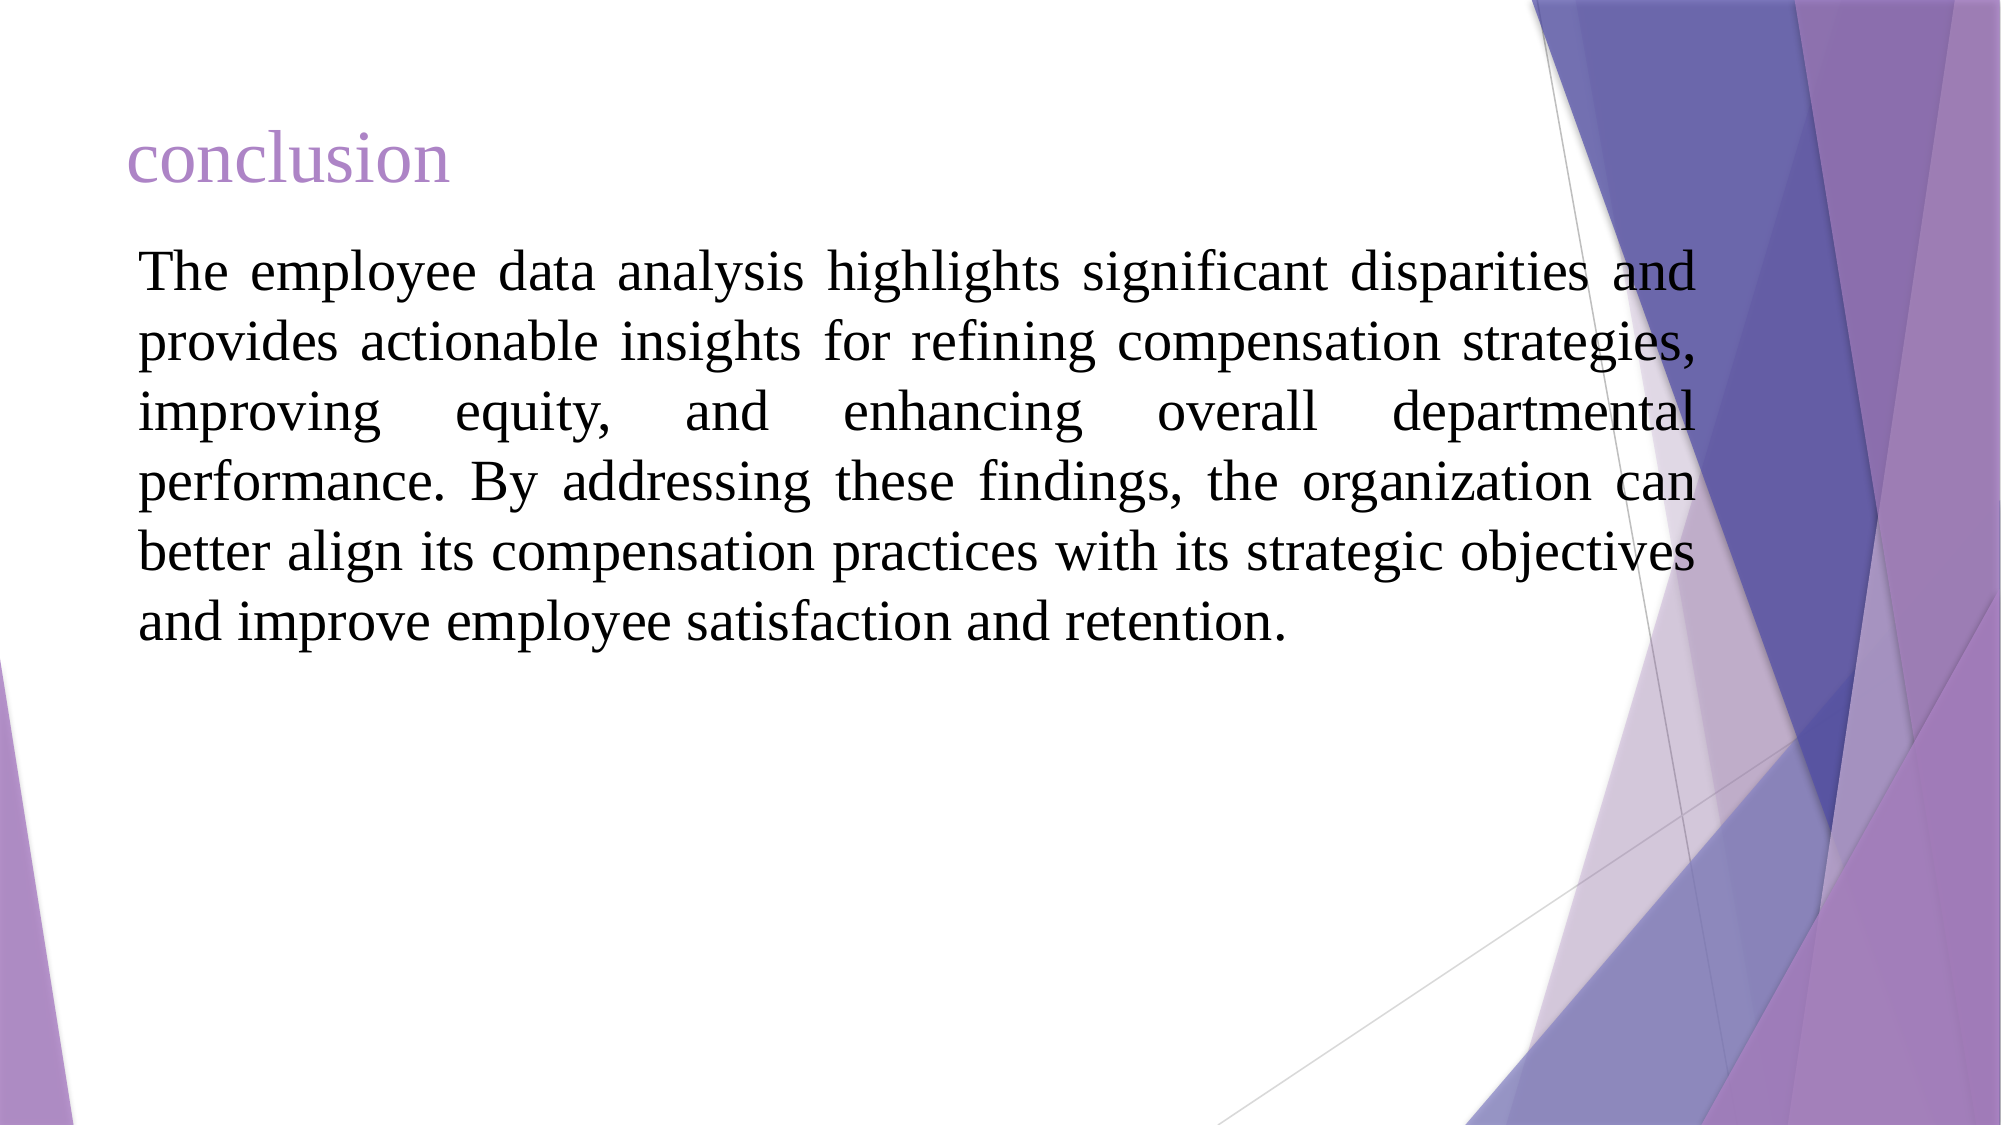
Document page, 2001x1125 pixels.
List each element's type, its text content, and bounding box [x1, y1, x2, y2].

text_box The employee data analysis highlights significant disparities and provides actionable insights for refining compensation strategies, improving equity, and enhancing overall departmental performance. By addressing these findings, the organization can better align its compensation practices with its strategic objectives and improve employee satisfaction and retention. [123, 224, 1713, 660]
title conclusion [111, 99, 1522, 317]
